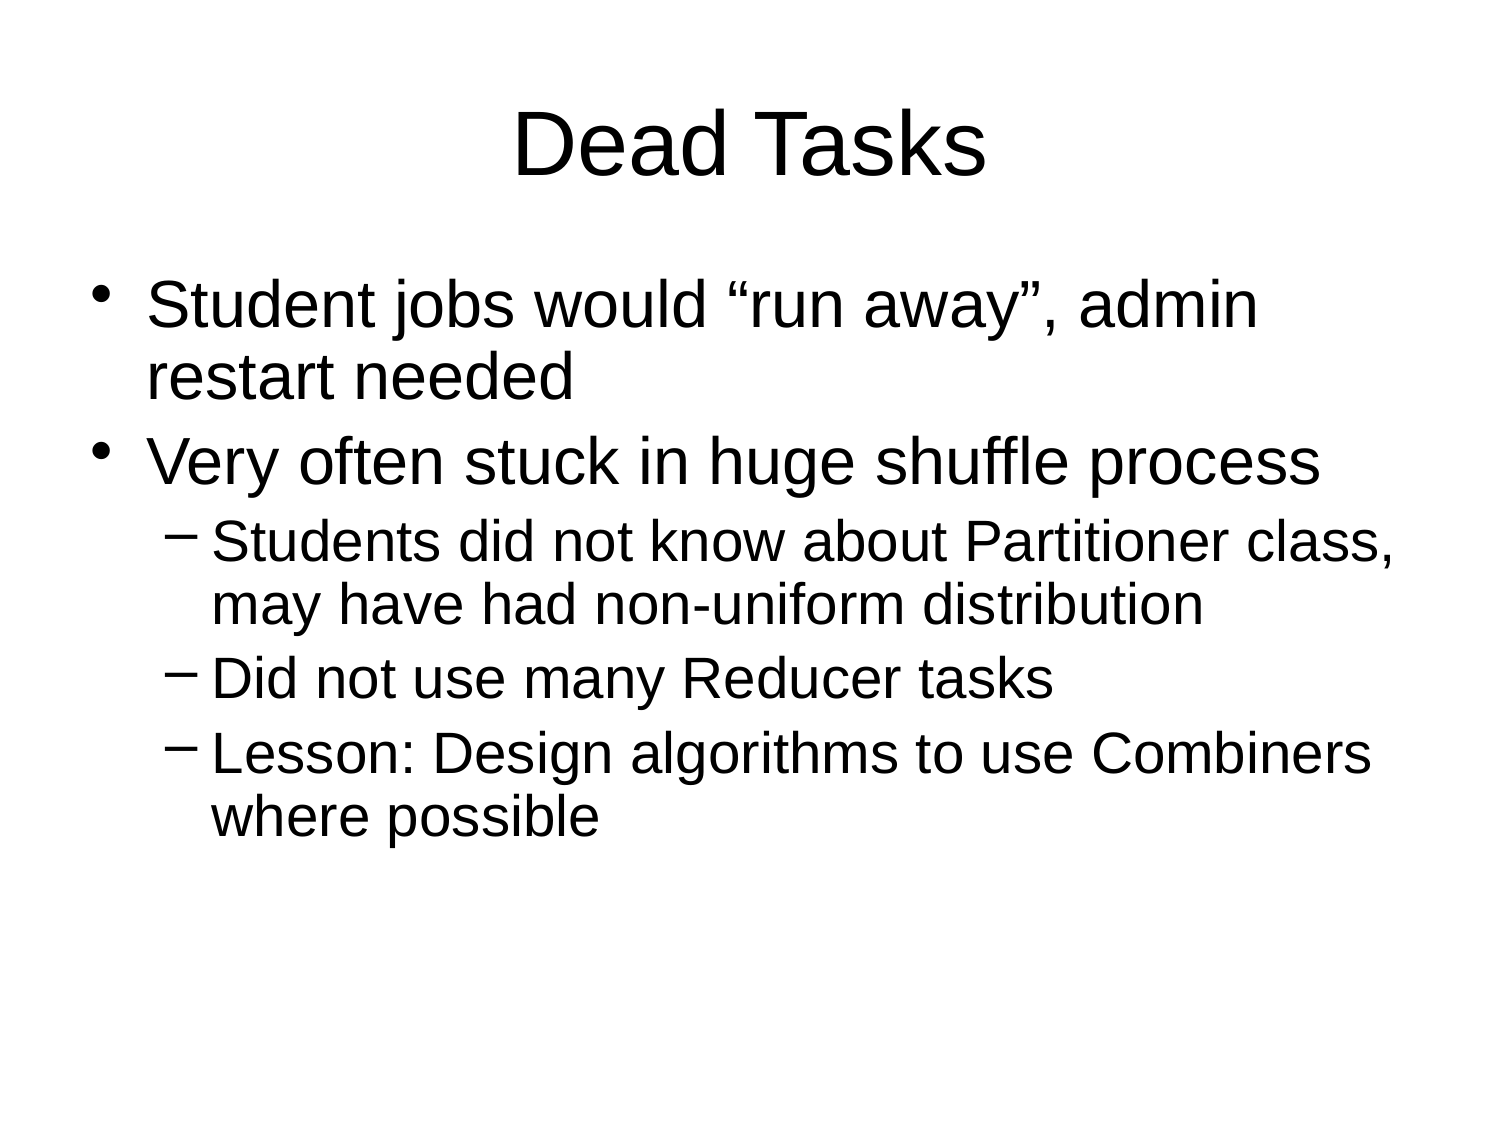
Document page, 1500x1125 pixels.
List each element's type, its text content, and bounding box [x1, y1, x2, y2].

list Student jobs would “run away”, admin restart needed Very often stuck in huge shuffle process Students did not know about Partitioner class, may have had non-uniform distribution Did not use many Reducer tasks Lesson: Design algorithms to use Combiners where possible [75, 262, 1425, 1005]
title Dead Tasks [75, 45, 1425, 233]
